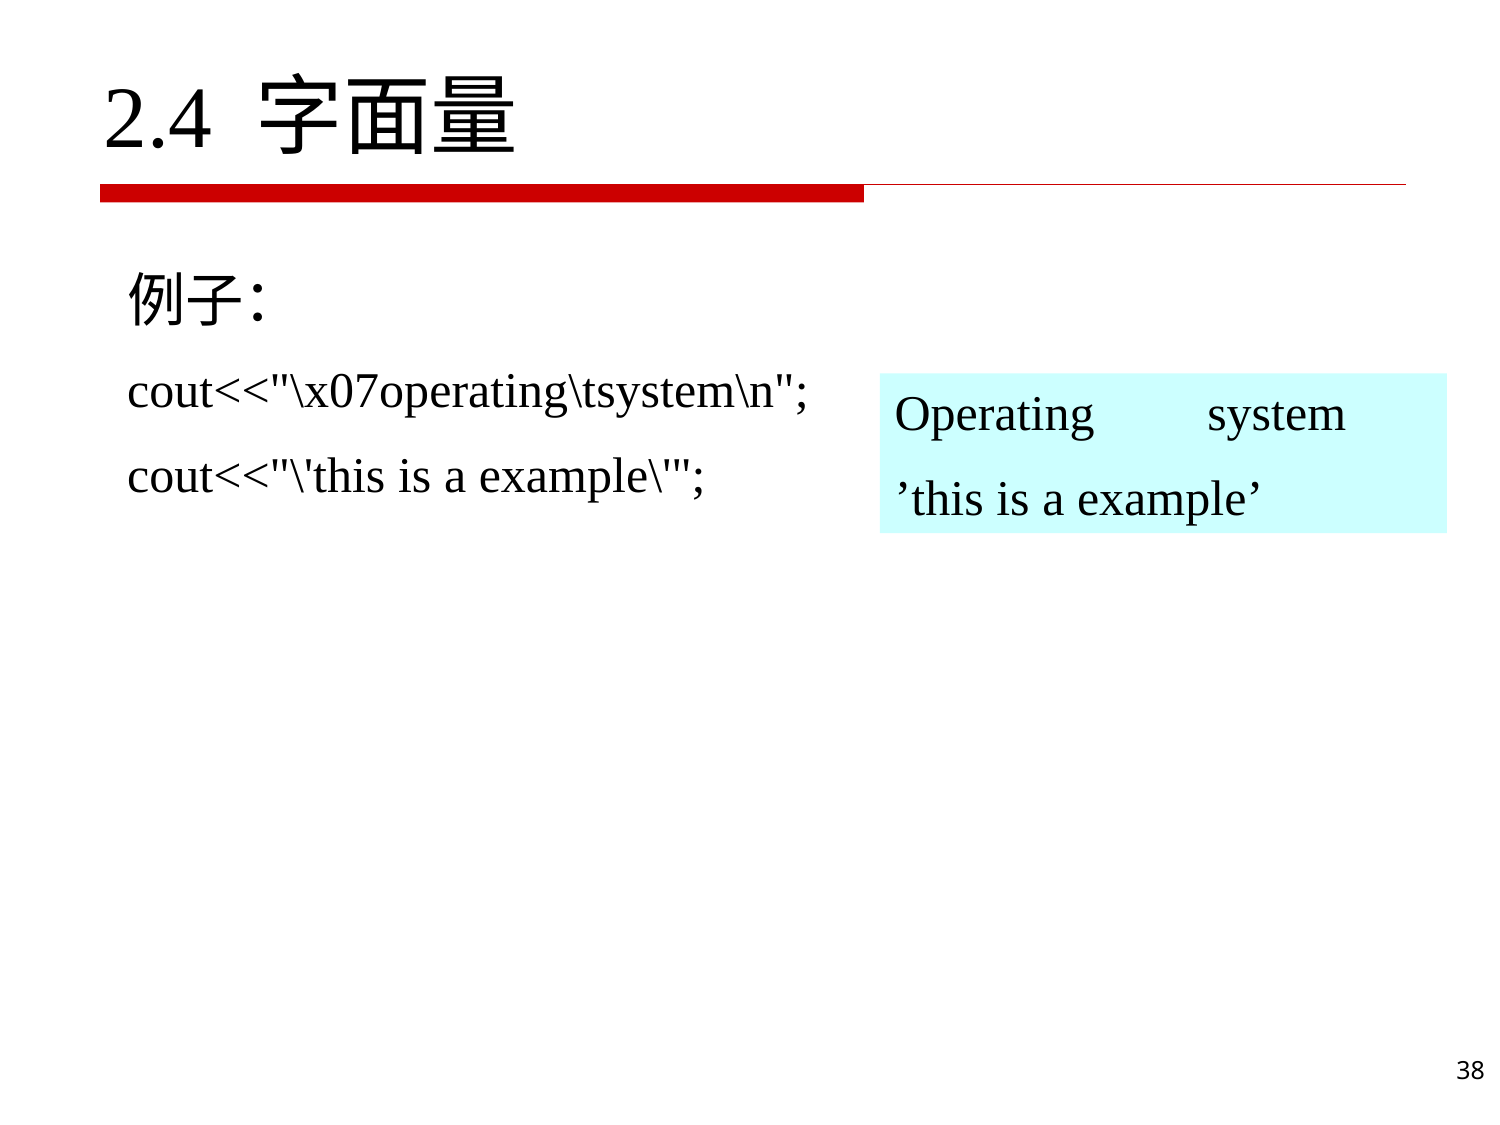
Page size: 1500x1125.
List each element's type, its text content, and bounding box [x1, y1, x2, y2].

text_box 2.4 字面量 [88, 80, 1401, 173]
footer 38 [1179, 1046, 1500, 1125]
text_box Operating system ’this is a example’ [879, 373, 1447, 534]
text_box 例子： cout<<"\x07operating\tsystem\n"; cout<<"\'this is a example\'"; [112, 255, 922, 511]
